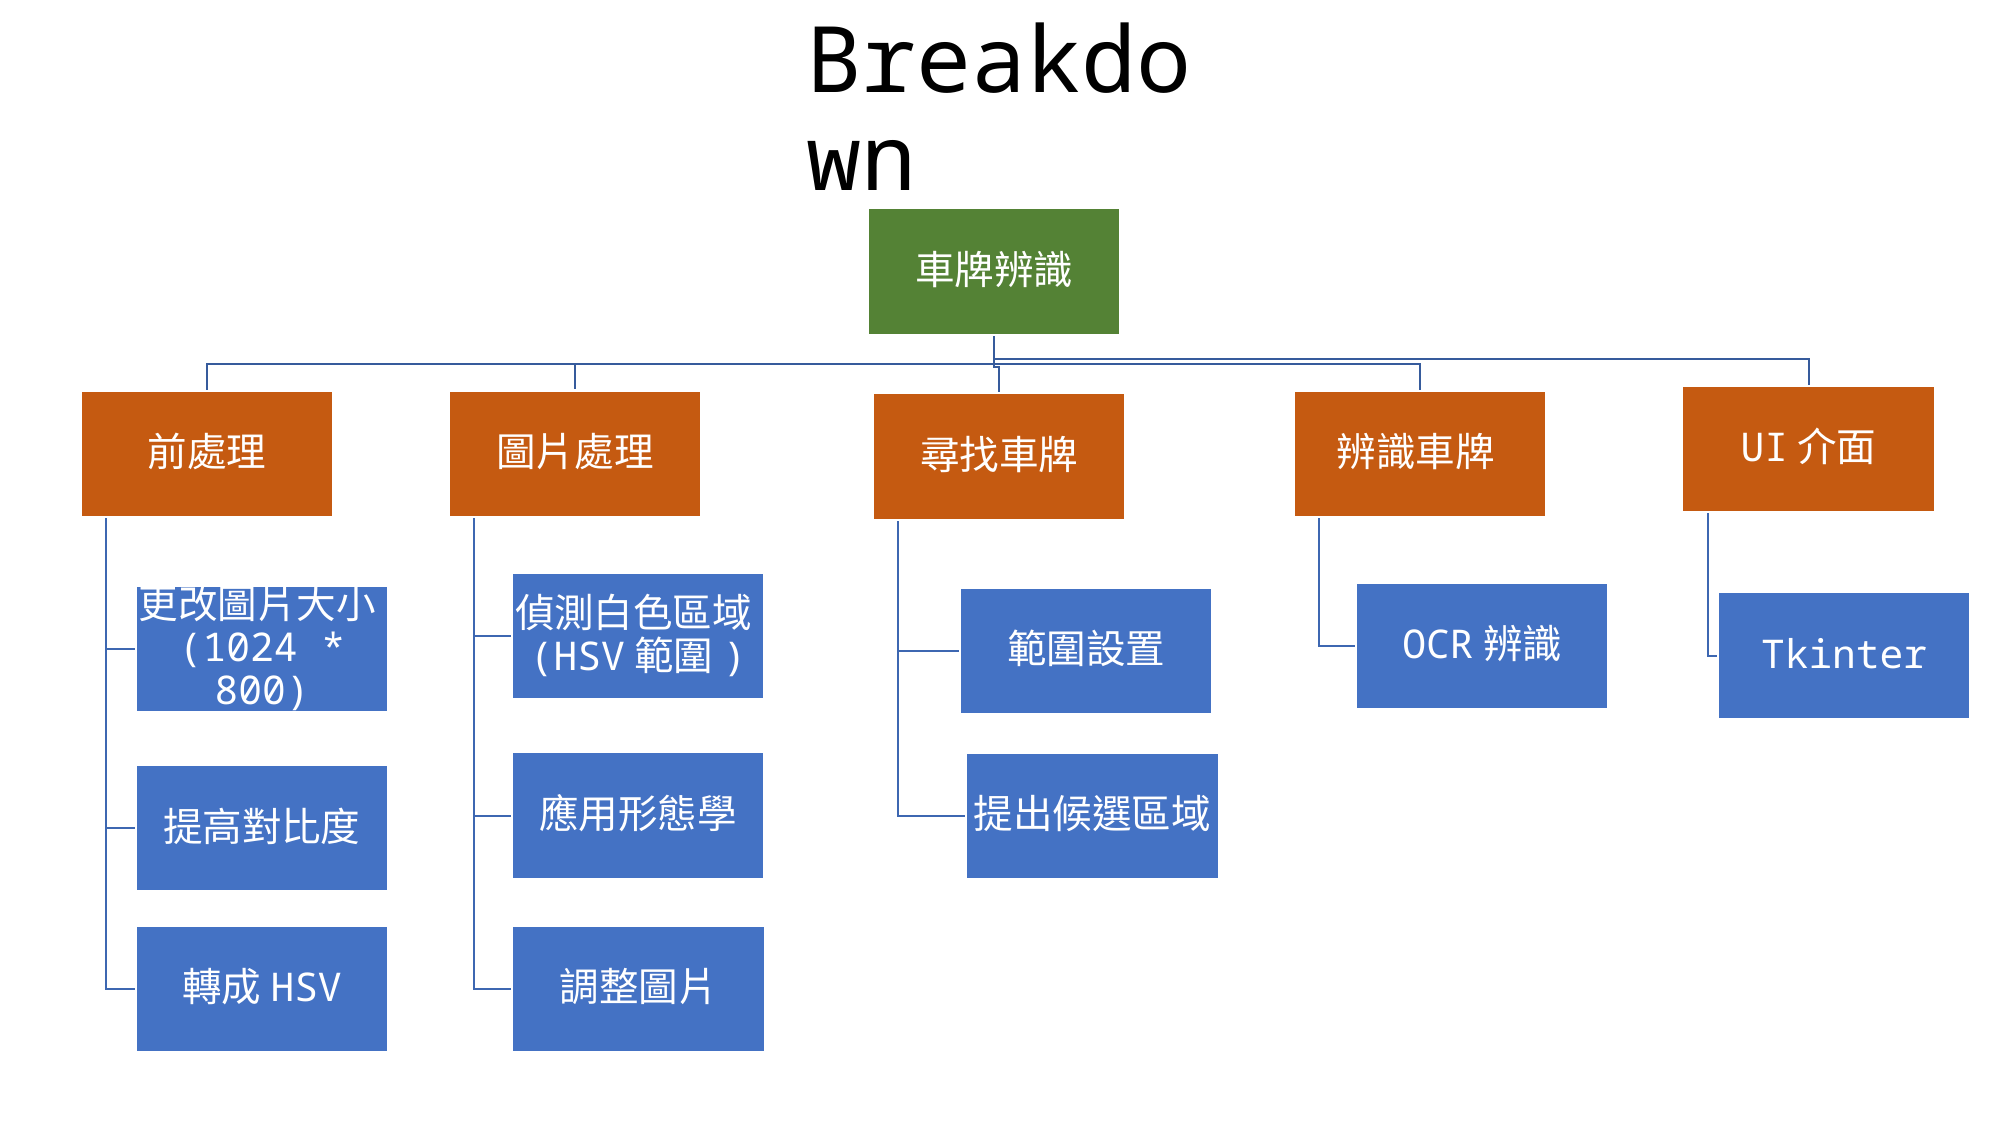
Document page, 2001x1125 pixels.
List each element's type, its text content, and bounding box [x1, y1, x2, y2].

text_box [80, 208, 1971, 1052]
title Breakdown [791, 3, 1260, 208]
